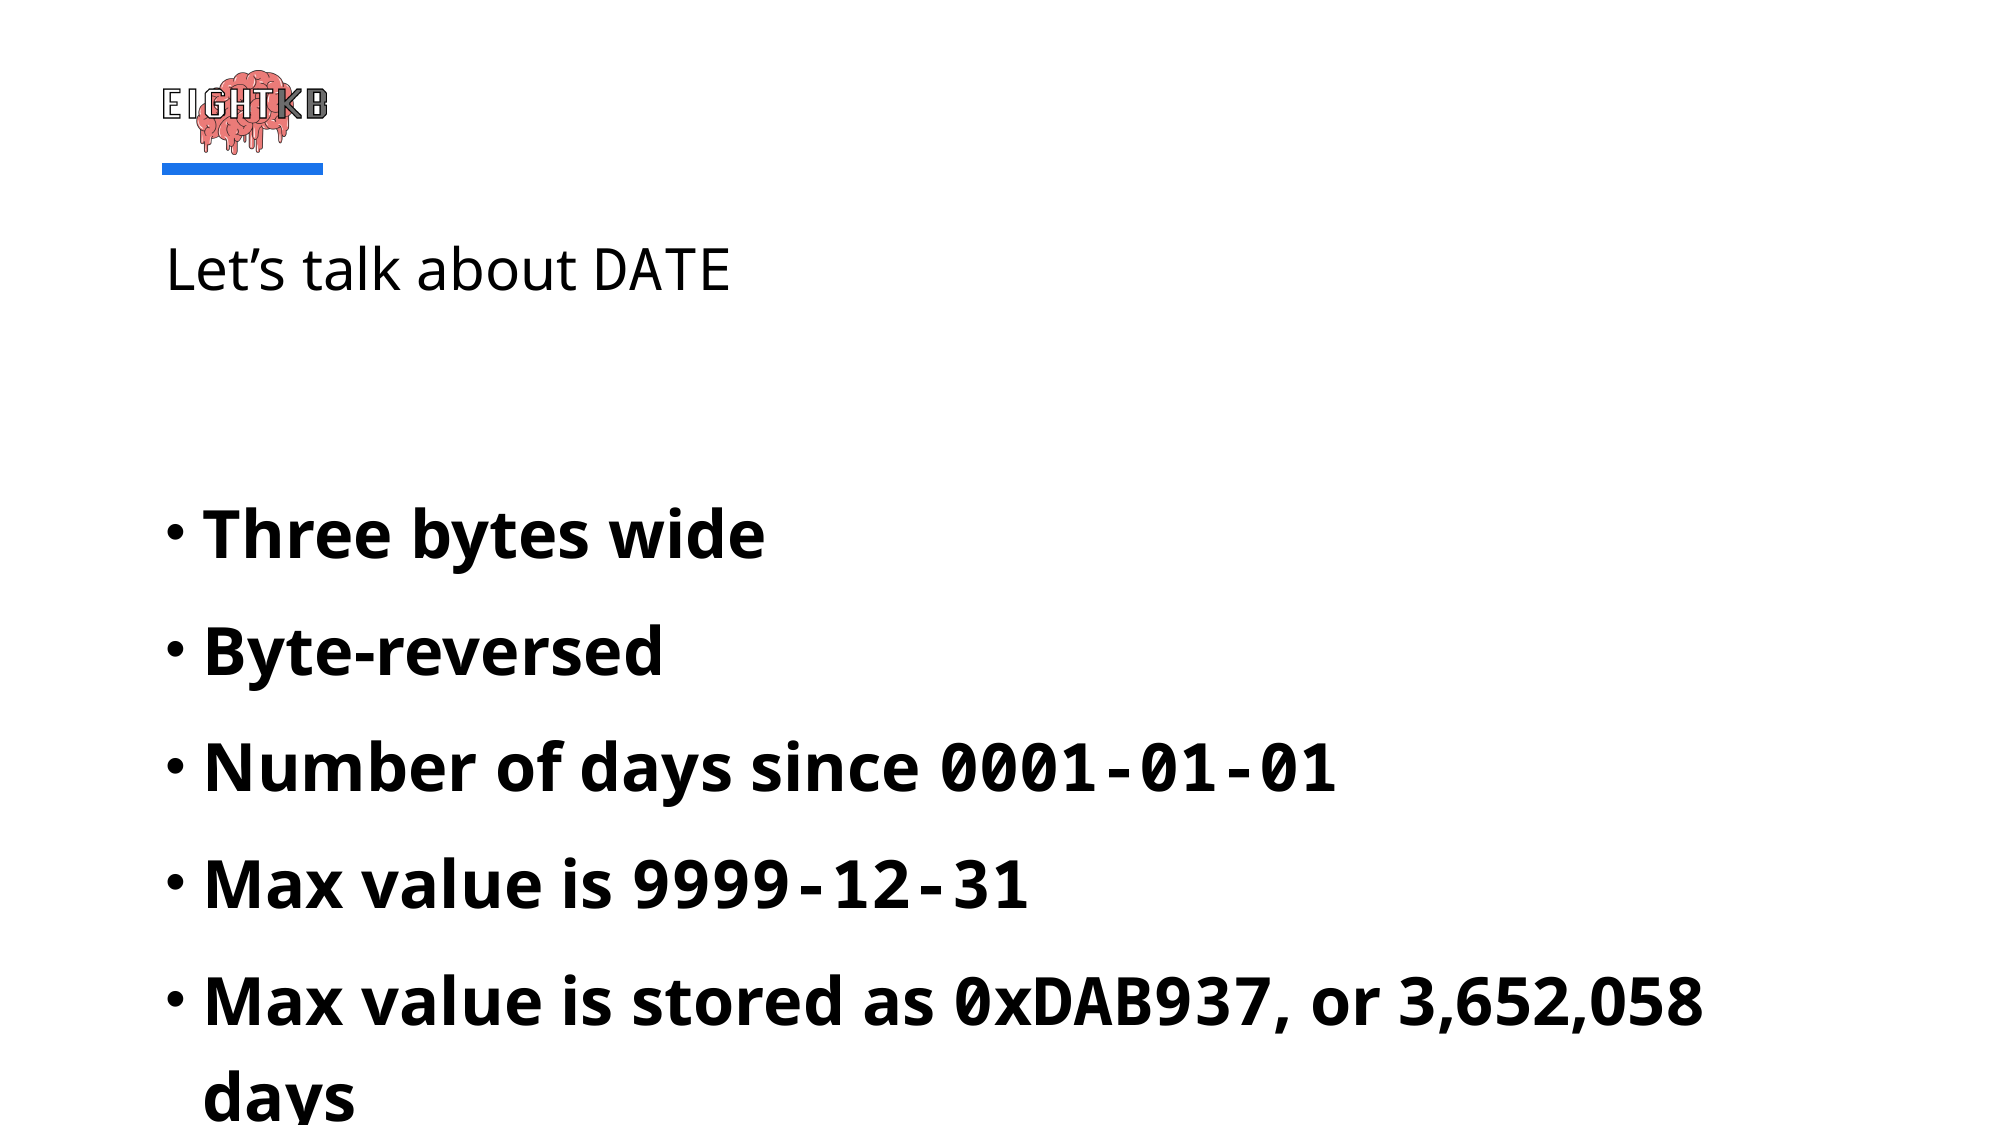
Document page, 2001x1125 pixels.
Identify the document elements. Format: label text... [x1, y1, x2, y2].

picture [163, 70, 327, 155]
list Three bytes wide Byte-reversed Number of days since 0001-01-01 Max value is 9999-12-31 Max value is stored as 0xDAB937, or 3,652,058 days [150, 468, 1850, 1055]
title Let’s talk about DATE [150, 224, 1850, 441]
